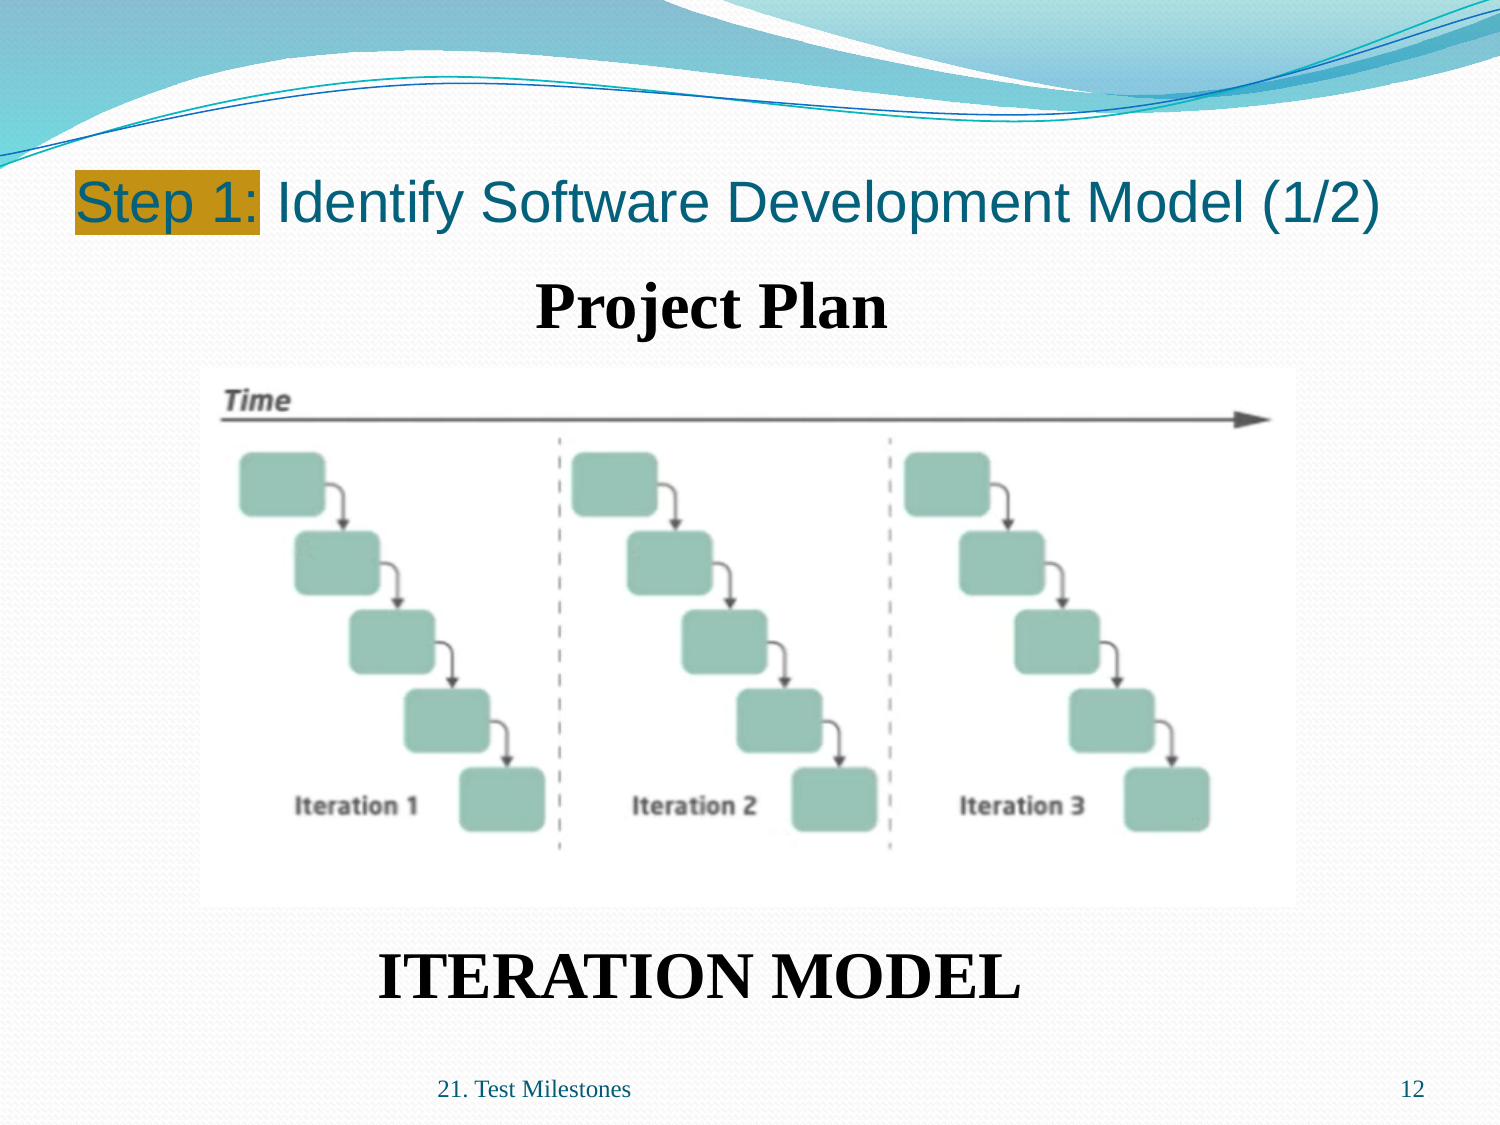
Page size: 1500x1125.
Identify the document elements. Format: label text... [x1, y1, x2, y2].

footer 21. Test Milestones [437, 1042, 988, 1103]
title Step 1: Identify Software Development Model (1/2) [75, 99, 1425, 235]
slide_number 12 [1299, 1042, 1425, 1103]
picture [199, 368, 1296, 907]
text_box ITERATION MODEL [362, 924, 1088, 1020]
text_box Project Plan [520, 253, 988, 349]
